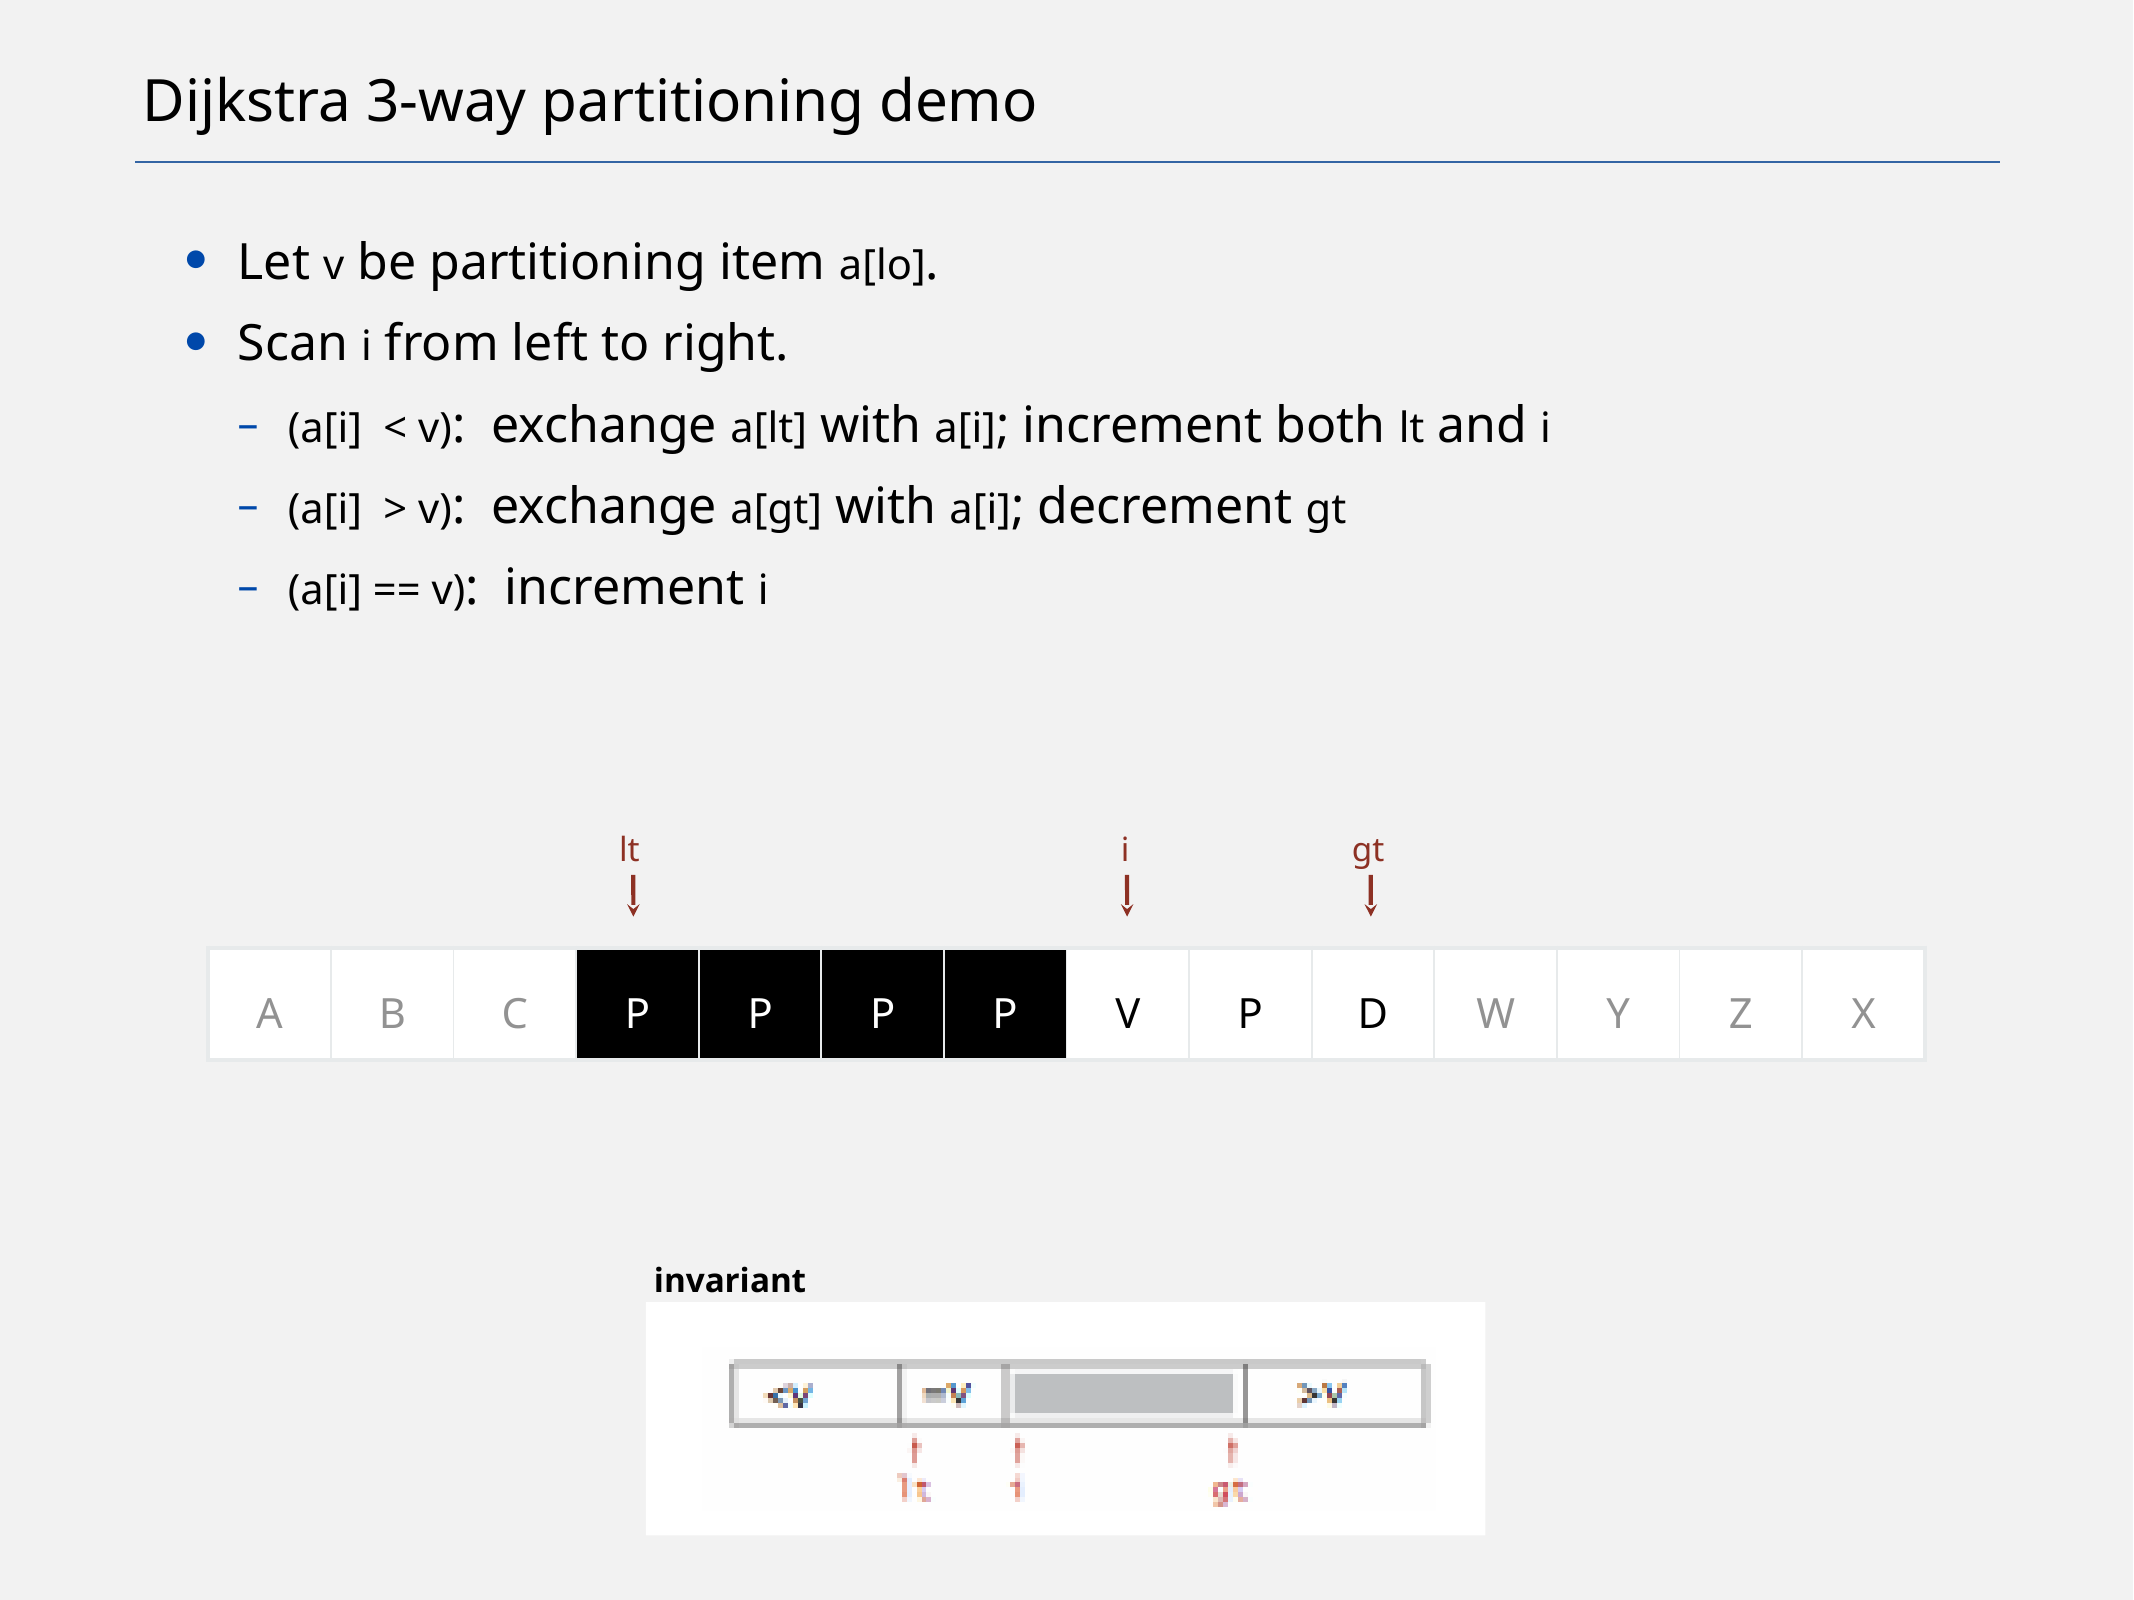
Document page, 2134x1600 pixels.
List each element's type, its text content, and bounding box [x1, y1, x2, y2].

table_header Y [1558, 950, 1679, 1058]
table_header P [577, 950, 698, 1058]
text_box [1120, 904, 1134, 917]
title Dijkstra 3-way partitioning demo [132, 0, 2001, 134]
table_header D [1313, 950, 1433, 1058]
table_header W [1435, 950, 1556, 1058]
text_box gt [1342, 808, 1395, 869]
text_box lt [609, 808, 650, 869]
list Let v be partitioning item a[lo]. Scan i from left to right. (a[i] < v): exchange a[lt] with a[i]; increment both lt and i (a[i] > v): exchange a[gt] with a[i]; decrement gt (a[i] == v): increment i [132, 207, 2001, 1543]
table_header P [1190, 950, 1311, 1058]
table_header P [822, 950, 943, 1058]
table_header Z [1680, 950, 1801, 1058]
table_header V [1067, 950, 1188, 1058]
table_header B [332, 950, 453, 1058]
table_header P [700, 950, 820, 1058]
text_box [627, 904, 640, 917]
table_header X [1803, 950, 1923, 1058]
table_header P [945, 950, 1066, 1058]
table_header A [210, 950, 330, 1058]
table_header C [454, 950, 575, 1058]
text_box i [1111, 808, 1140, 869]
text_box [639, 1239, 1486, 1536]
text_box [1364, 904, 1378, 917]
